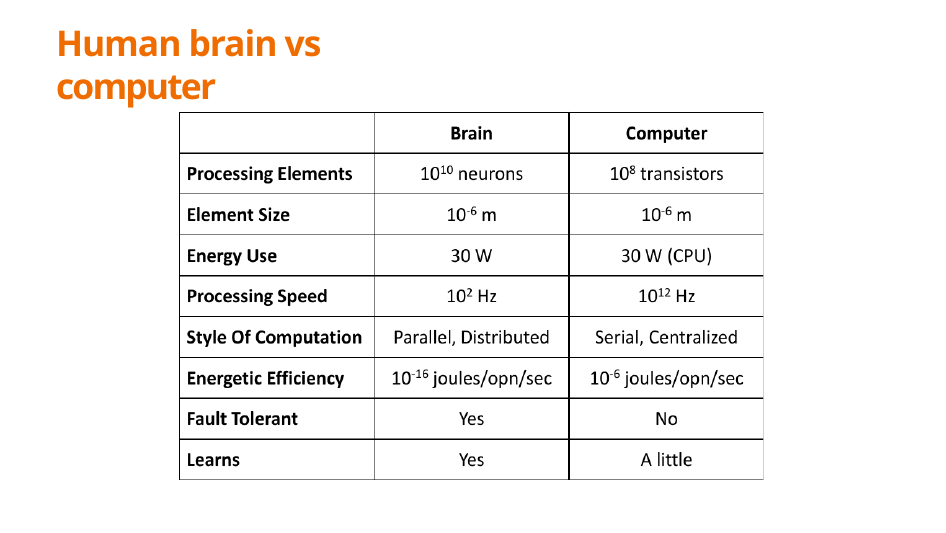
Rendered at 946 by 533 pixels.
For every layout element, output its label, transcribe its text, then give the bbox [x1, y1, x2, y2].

text_box Human brain vs computer [53, 18, 489, 107]
text_box [178, 111, 764, 481]
